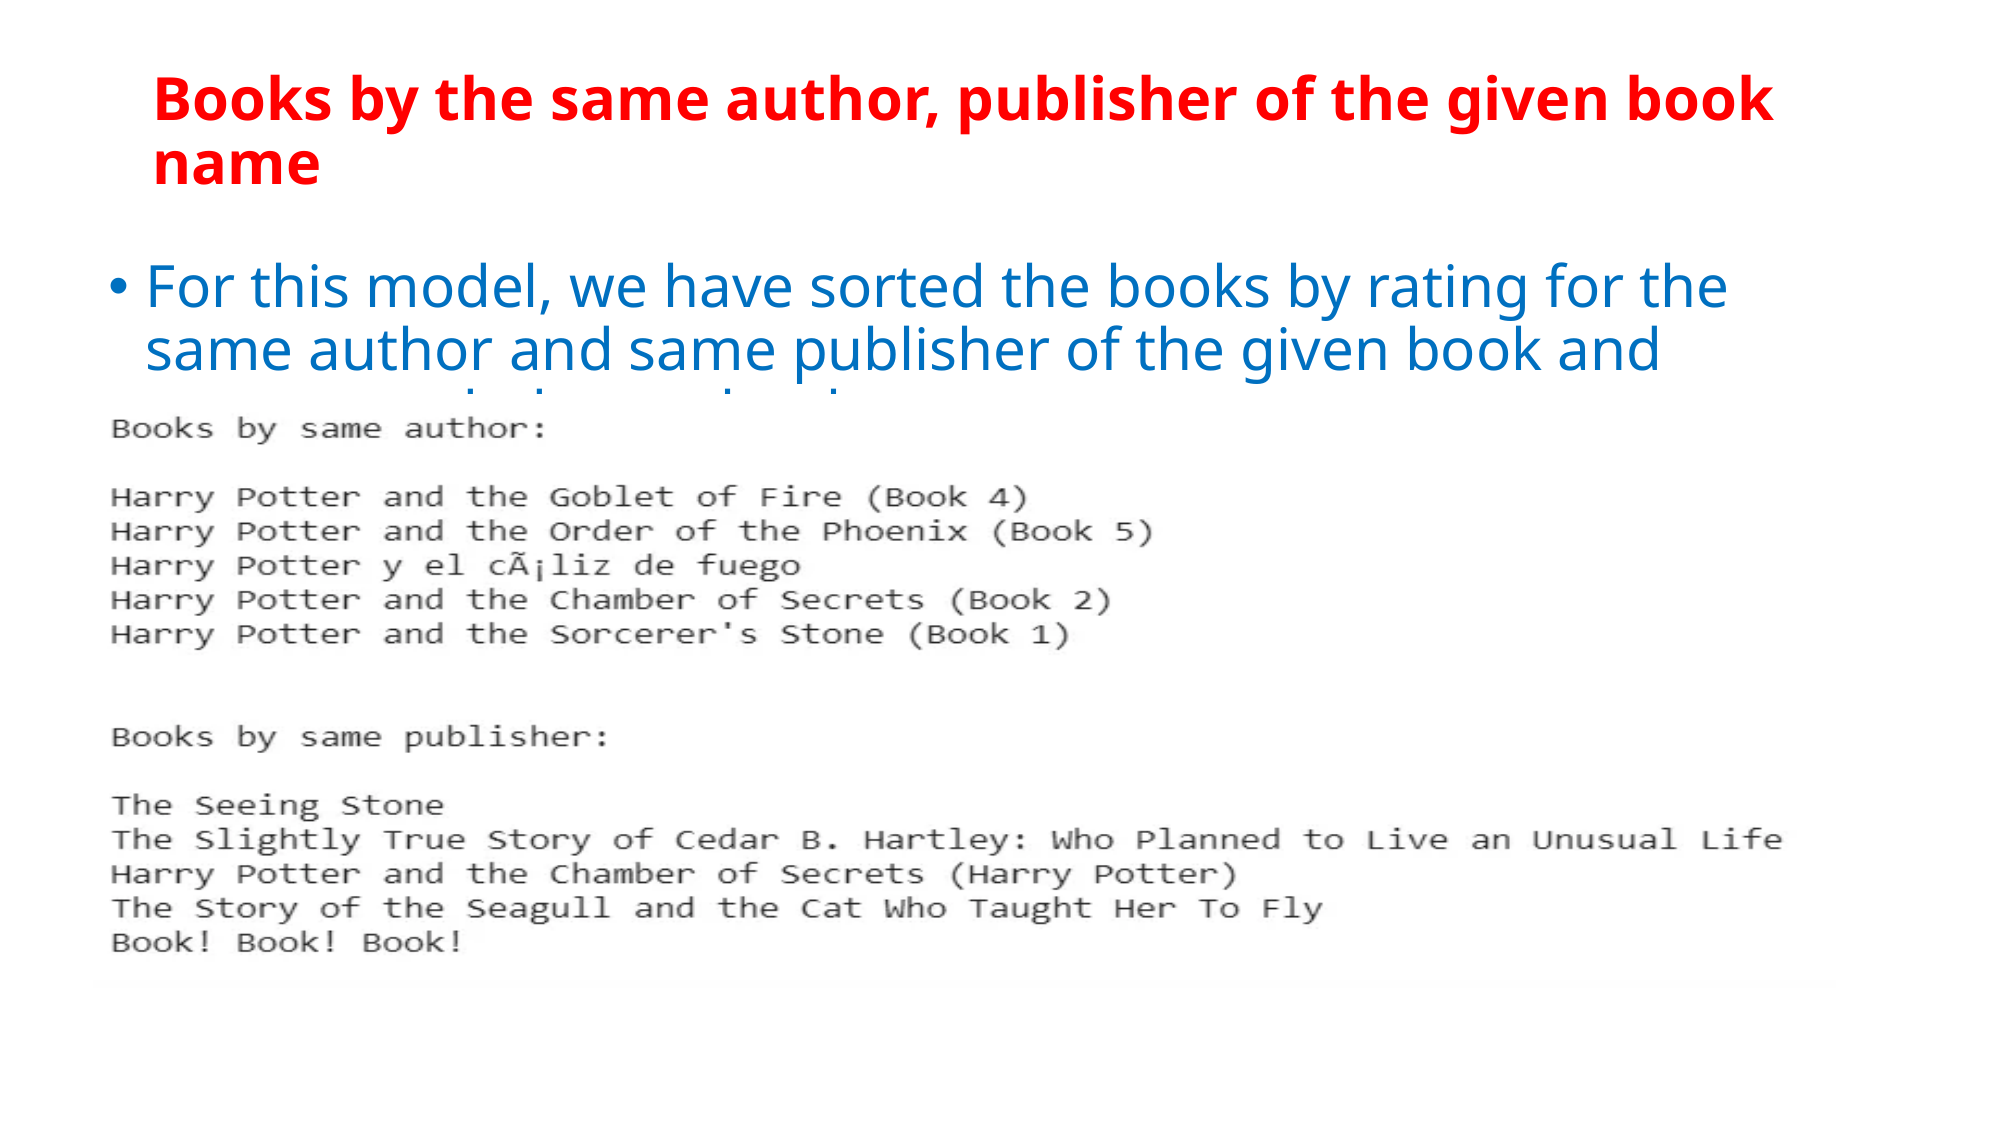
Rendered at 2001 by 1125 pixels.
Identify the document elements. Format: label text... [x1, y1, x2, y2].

list For this model, we have sorted the books by rating for the same author and same publisher of the given book and recommended top n books. [93, 249, 1863, 406]
title Books by the same author, publisher of the given book name [137, 59, 1863, 249]
picture [93, 394, 1836, 988]
